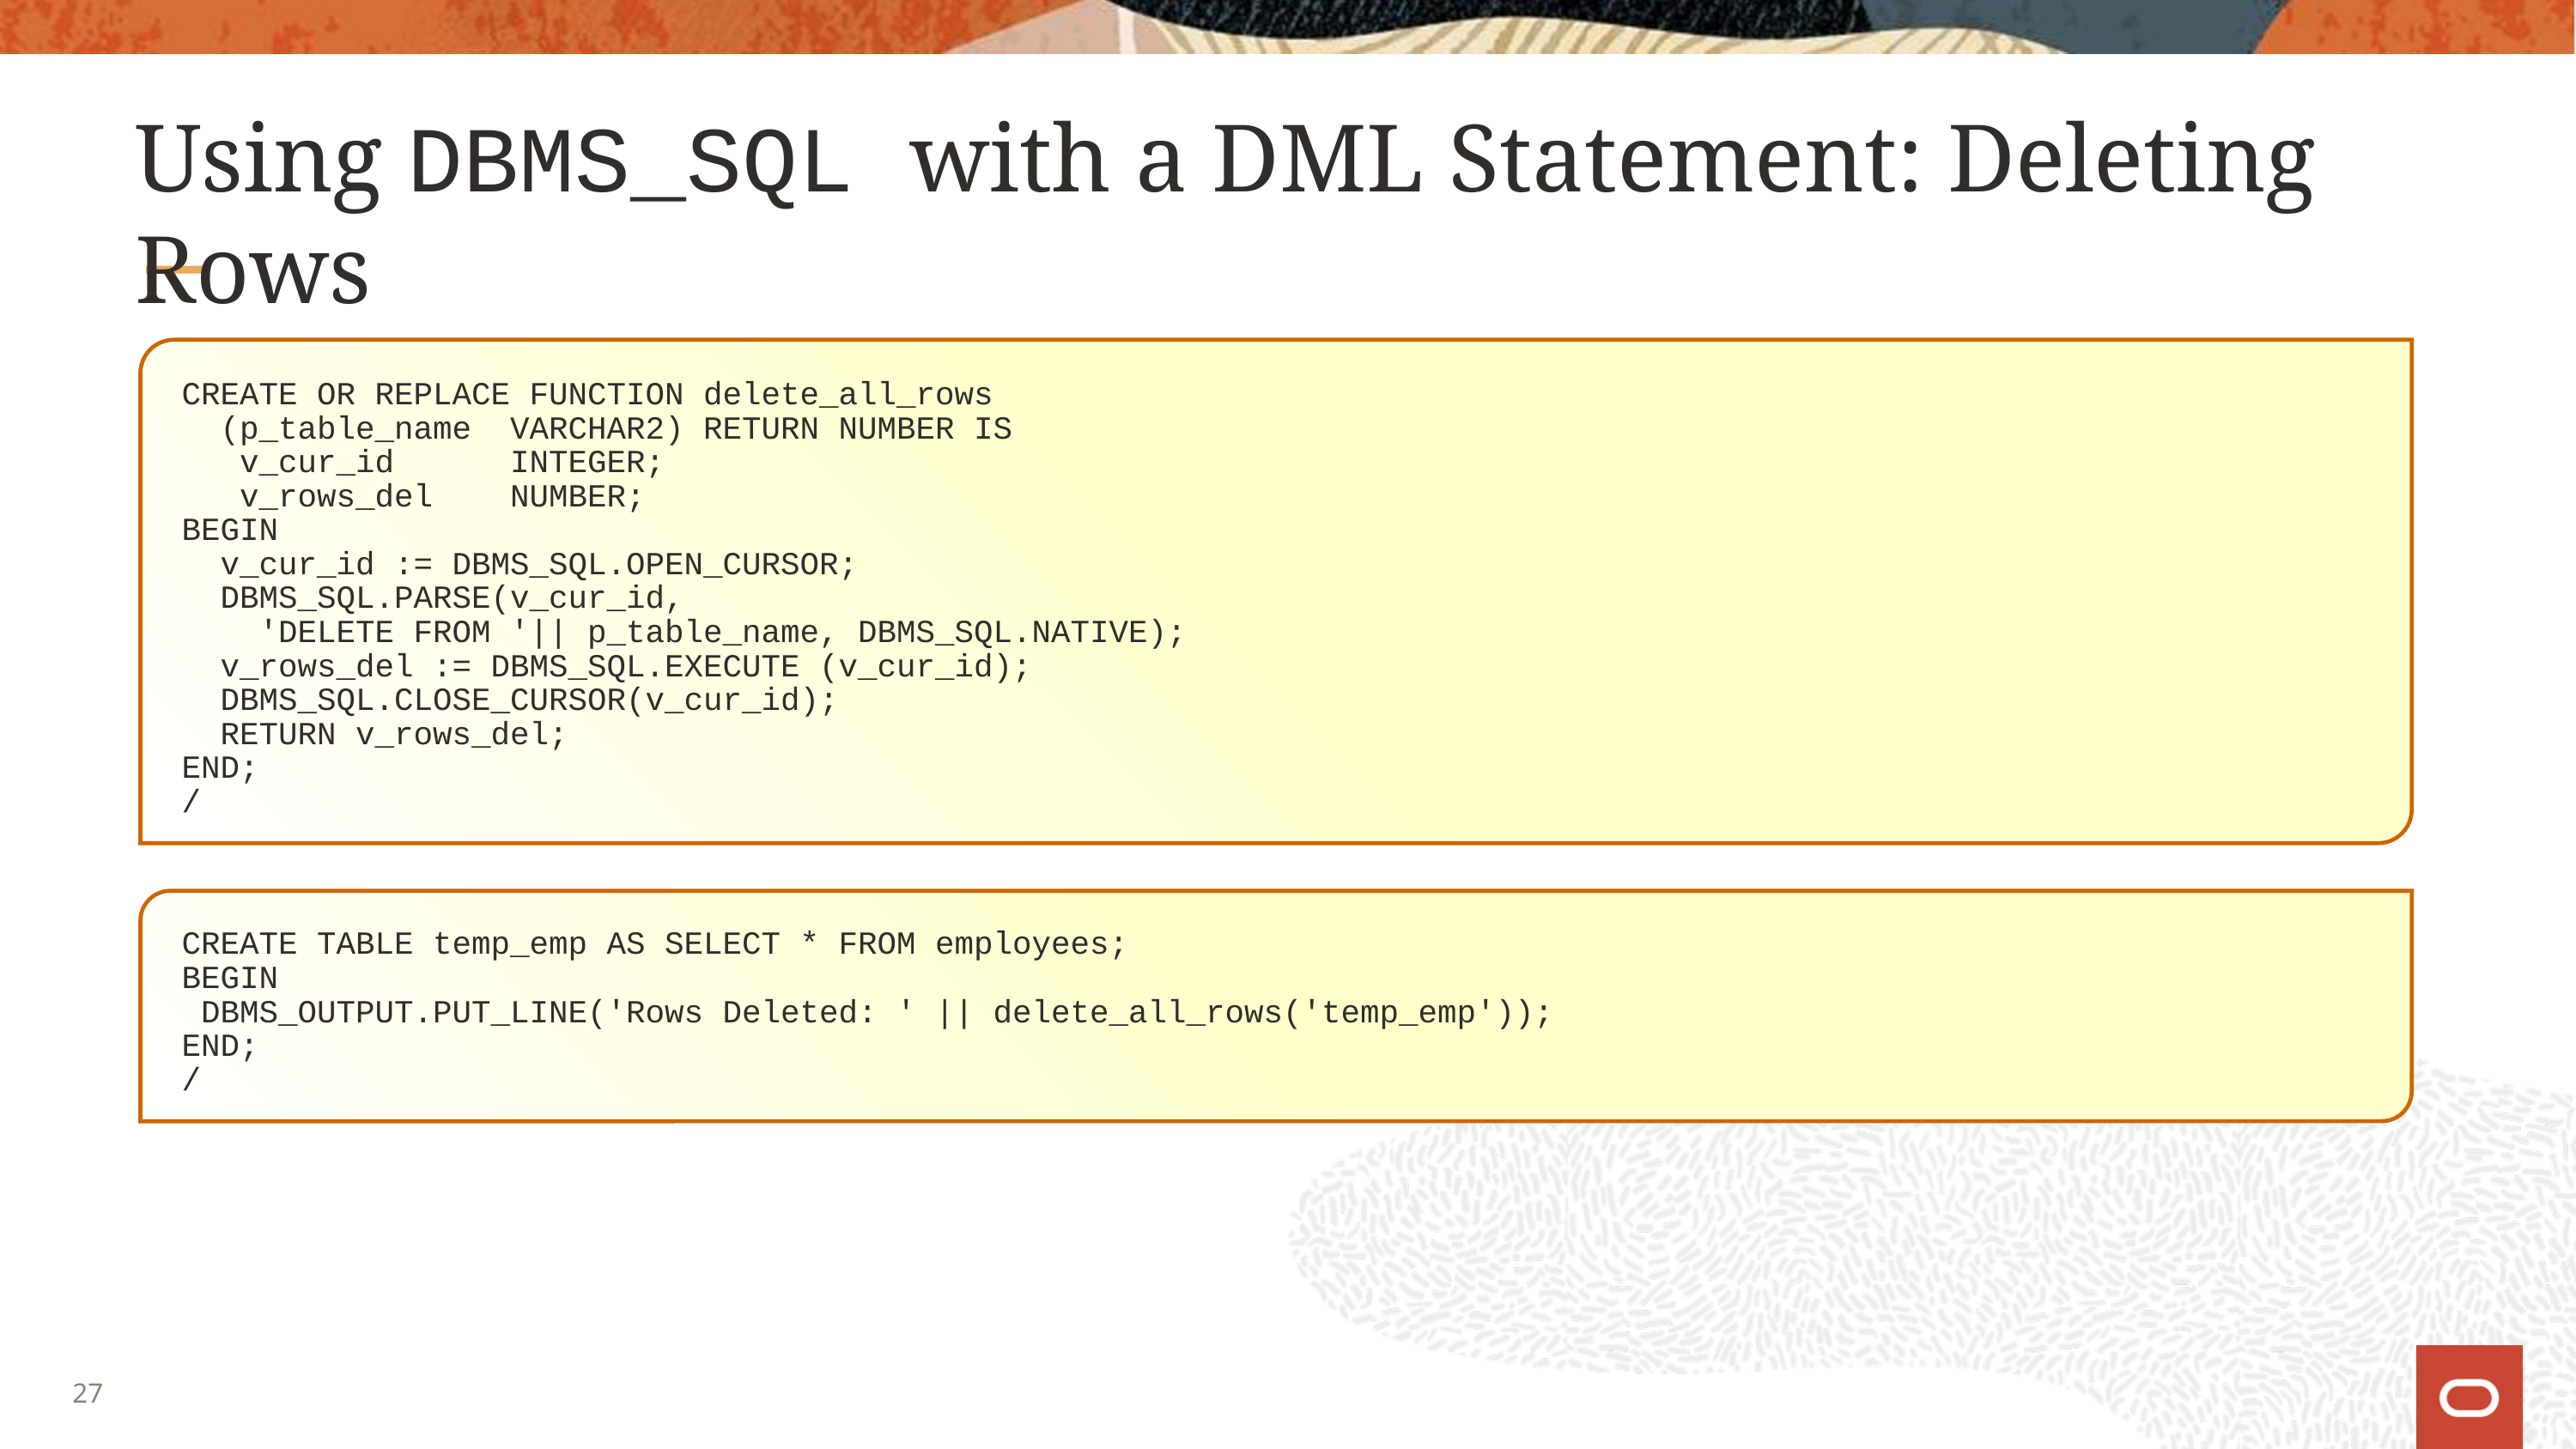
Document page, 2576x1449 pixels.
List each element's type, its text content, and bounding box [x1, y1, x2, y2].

text_box CREATE TABLE temp_emp AS SELECT * FROM employees; BEGIN DBMS_OUTPUT.PUT_LINE('Rows Deleted: ' || delete_all_rows('temp_emp')); END; / [161, 917, 1601, 1095]
text_box [140, 339, 2412, 844]
picture [0, 0, 2576, 54]
picture [2416, 1345, 2523, 1449]
text_box [140, 890, 2412, 1122]
title Using DBMS_SQL with a DML Statement: Deleting Rows [131, 94, 2576, 261]
text_box CREATE OR REPLACE FUNCTION delete_all_rows (p_table_name VARCHAR2) RETURN NUMBER IS v_cur_id INTEGER; v_rows_del NUMBER; BEGIN v_cur_id := DBMS_SQL.OPEN_CURSOR; DBMS_SQL.PARSE(v_cur_id, 'DELETE FROM '|| p_table_name, DBMS_SQL.NATIVE); v_rows_del := DBMS_SQL.EXECUTE (v_cur_id); DBMS_SQL.CLOSE_CURSOR(v_cur_id); RETURN v_rows_del; END; / [161, 367, 1697, 806]
